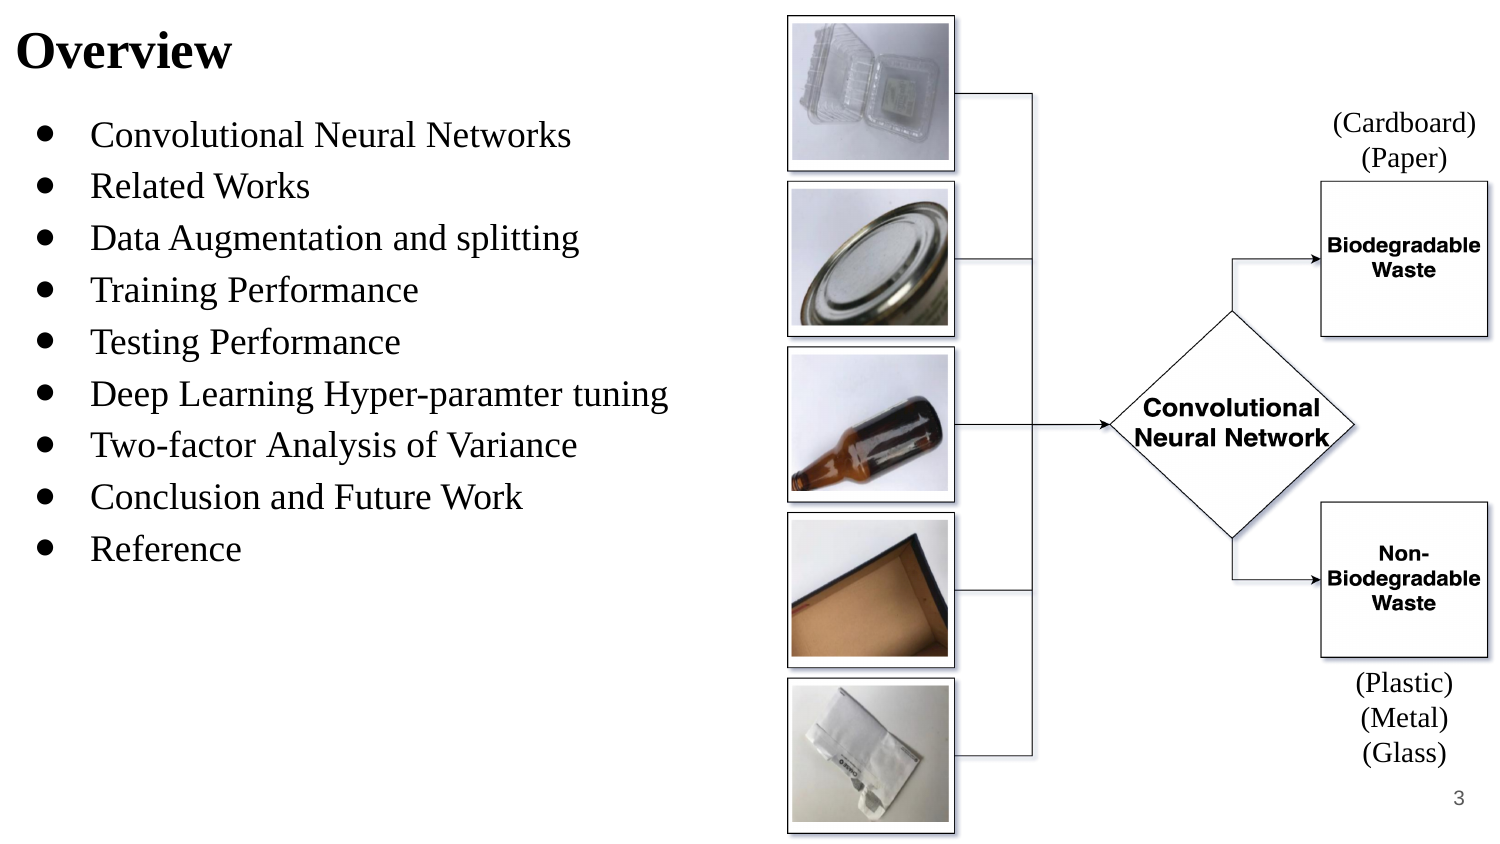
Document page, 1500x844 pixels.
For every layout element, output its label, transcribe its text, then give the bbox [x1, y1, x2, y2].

title Overview [0, 0, 785, 88]
picture [786, 0, 1500, 844]
list Convolutional Neural Networks Related Works Data Augmentation and splitting Training Performance Testing Performance Deep Learning Hyper-paramter tuning Two-factor Analysis of Variance Conclusion and Future Work Reference [0, 88, 781, 757]
